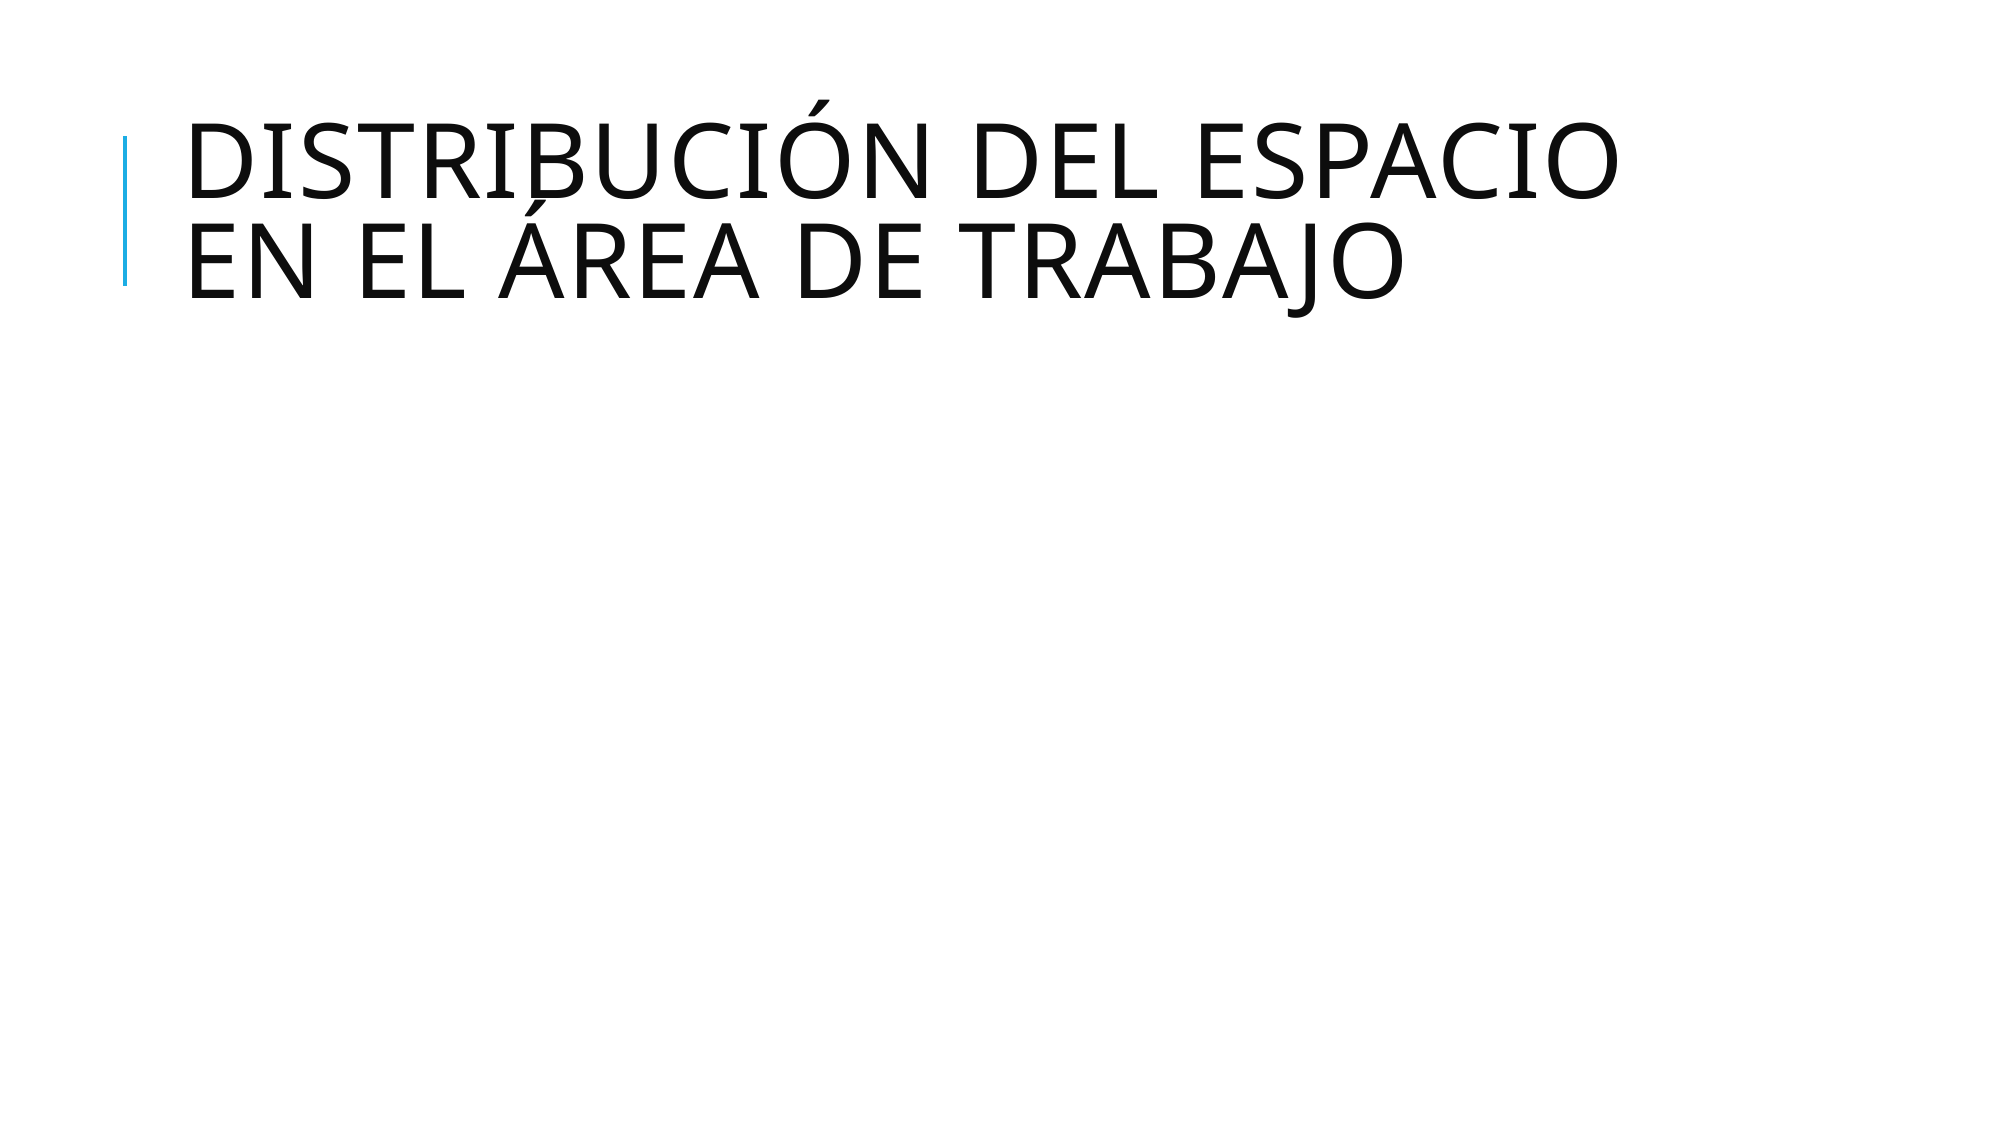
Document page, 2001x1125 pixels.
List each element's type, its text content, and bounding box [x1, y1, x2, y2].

title Distribución del espacio en el área de trabajo [168, 96, 1763, 342]
